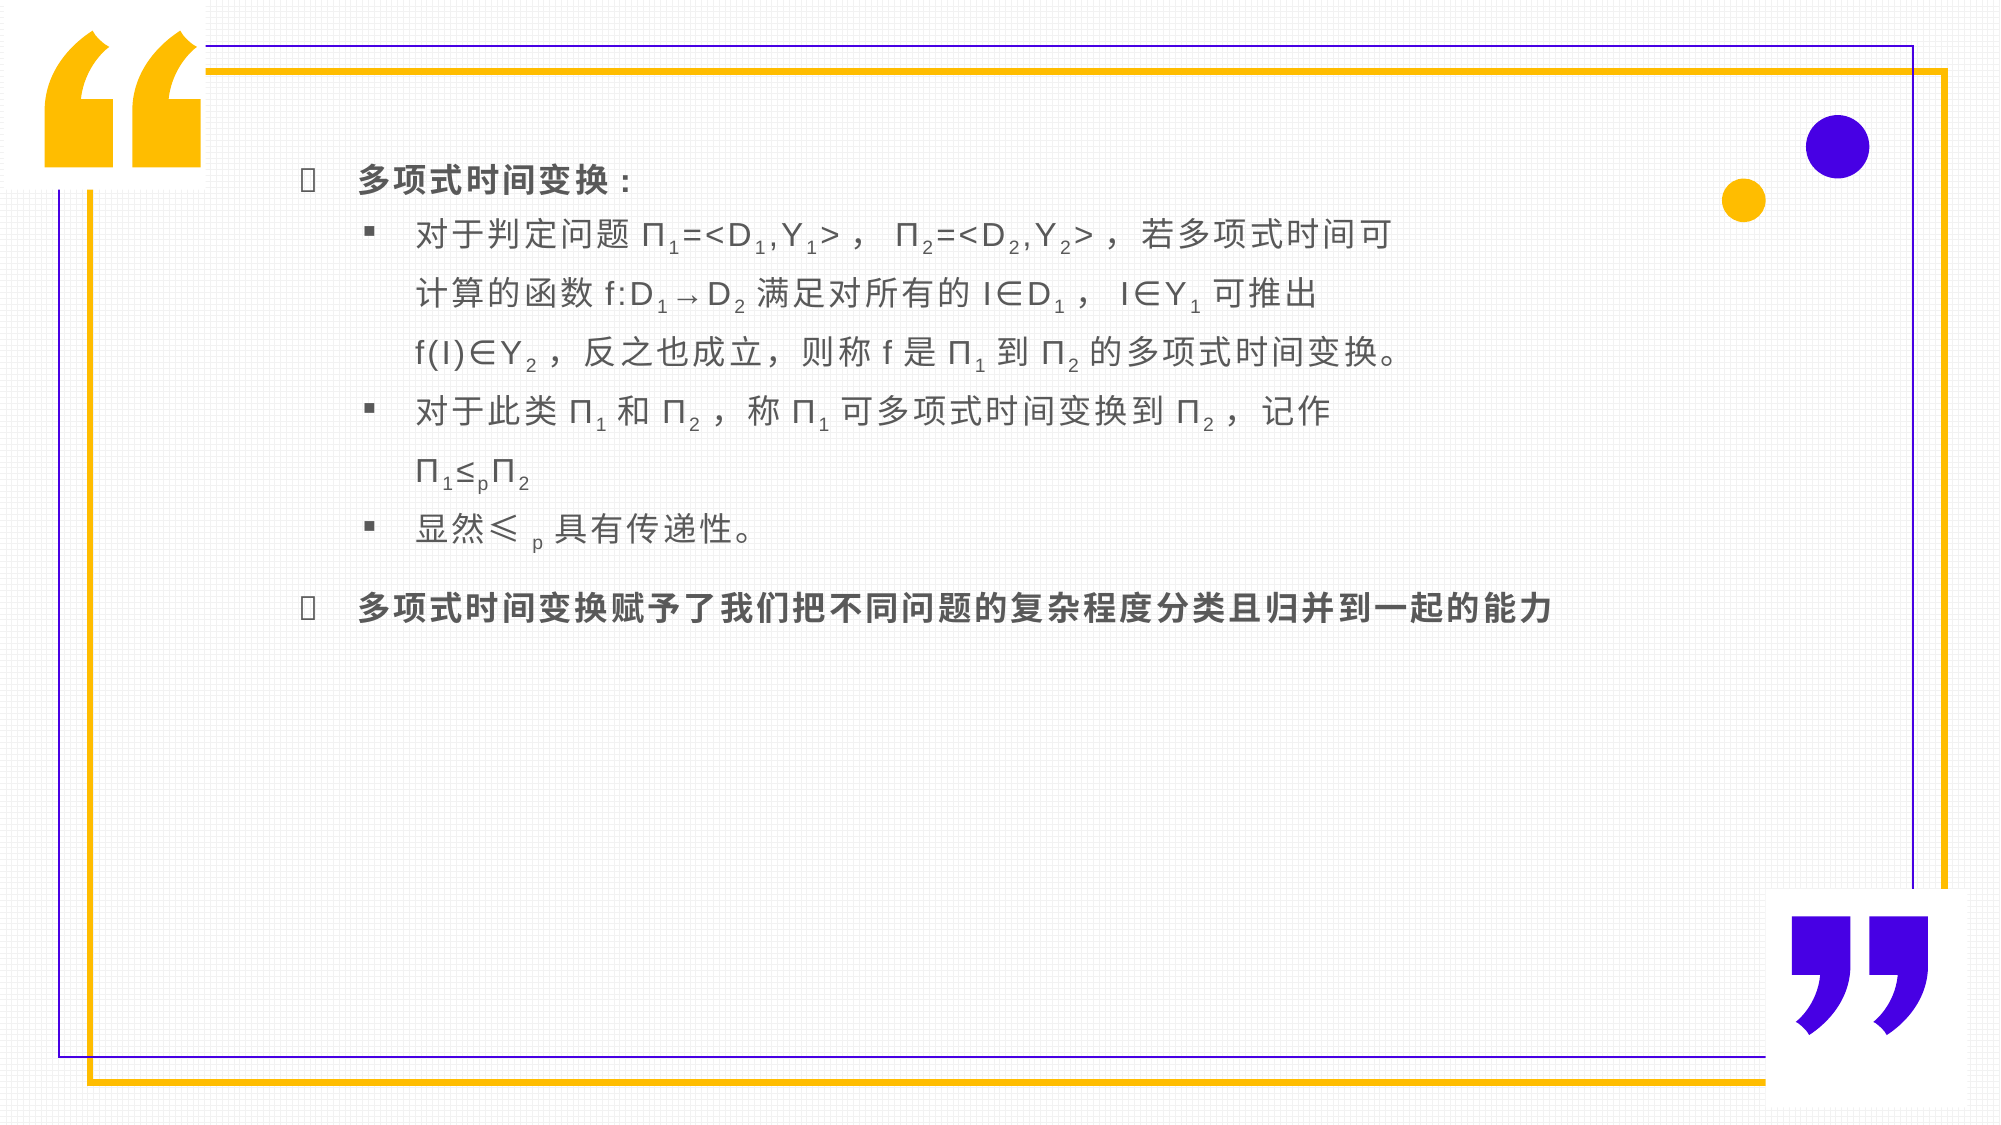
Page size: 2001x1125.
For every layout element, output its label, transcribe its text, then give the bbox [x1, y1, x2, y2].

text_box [1791, 916, 1928, 1036]
text_box [1720, 177, 1767, 224]
text_box [3, 0, 207, 191]
text_box 多项式时间变换赋予了我们把不同问题的复杂程度分类且归并到一起的能力 [283, 567, 1627, 964]
text_box [58, 45, 1914, 1058]
text_box 多项式时间变换: 对于判定问题Π1=<D1,Y1>，Π2=<D2,Y2>，若多项式时间可计算的函数f:D1→D2满足对所有的I∈D1，I∈Y1可推出f(I)∈Y2，反之也成立，则称f是Π1到Π2的多项式时间变换。 对于此类Π1和Π2，称Π1可多项式时间变换到Π2，记作Π1≤pΠ2 显然≤p具有传递性。 [283, 139, 1434, 522]
text_box [89, 1058, 1765, 1083]
text_box [1765, 888, 1968, 1108]
text_box [1804, 114, 1871, 180]
text_box [1914, 70, 1946, 888]
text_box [45, 32, 200, 167]
